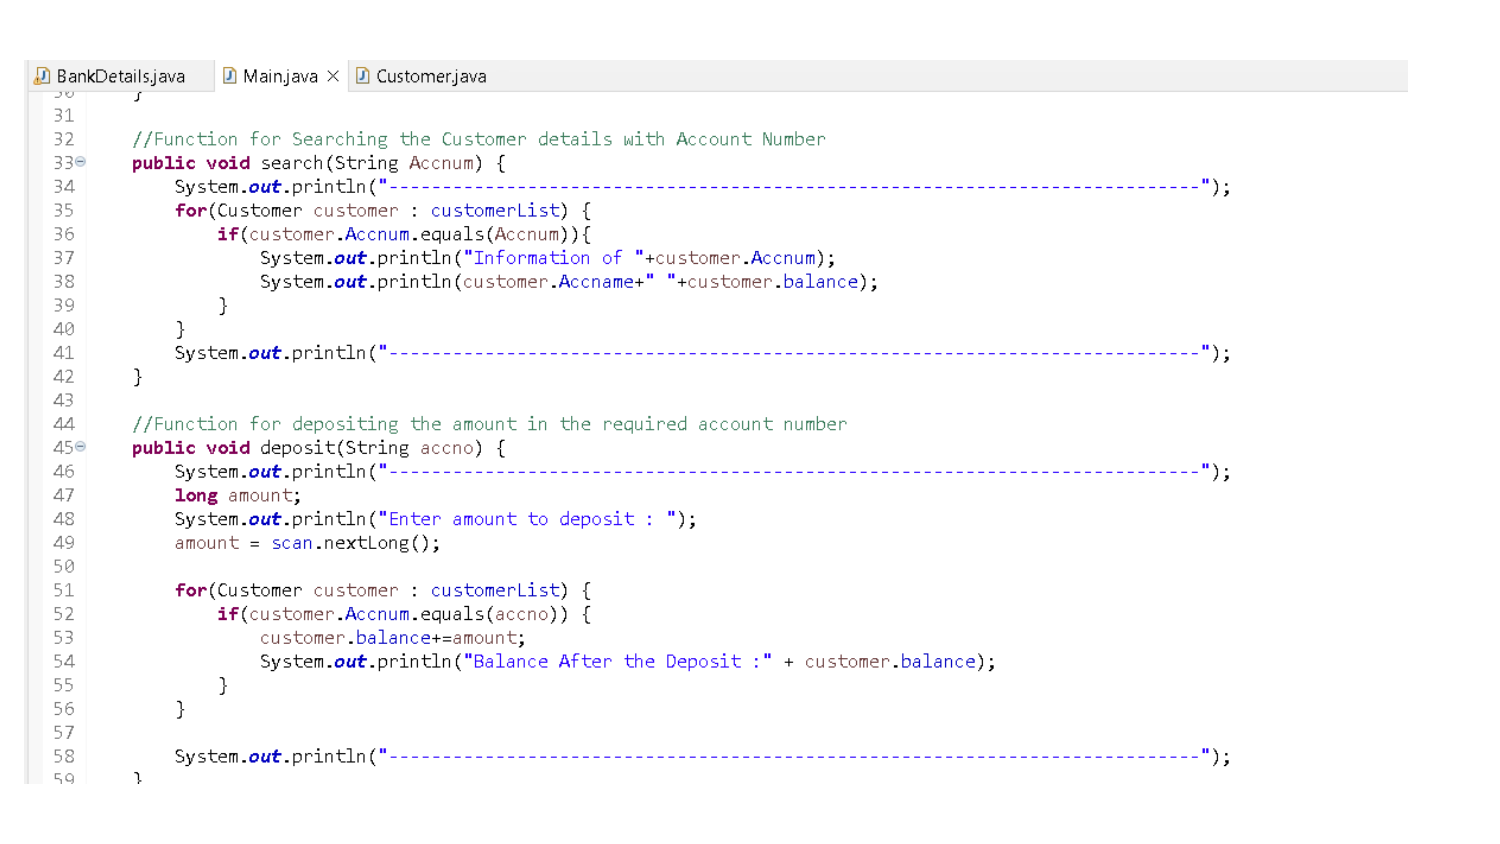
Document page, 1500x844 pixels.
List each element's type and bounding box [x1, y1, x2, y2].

picture [24, 59, 1409, 784]
